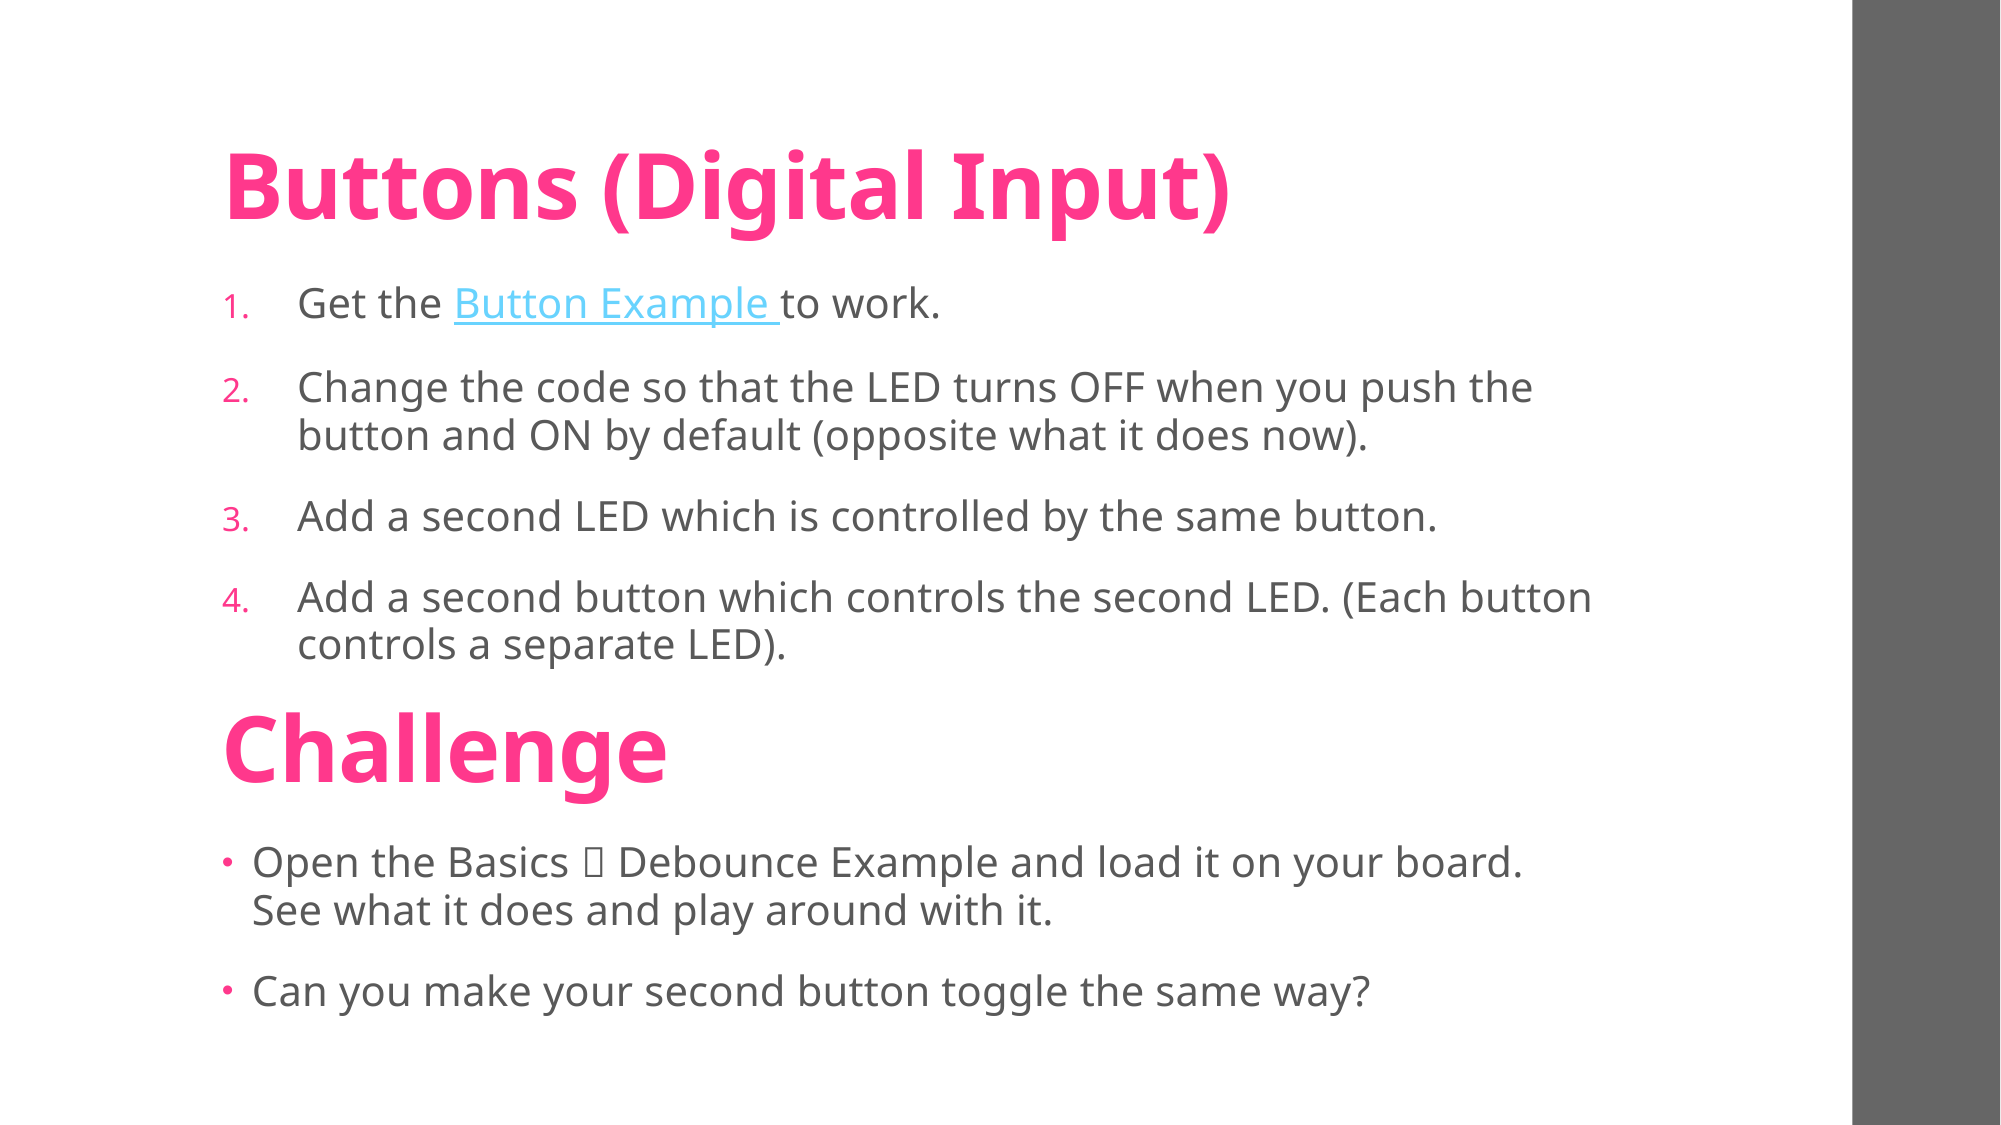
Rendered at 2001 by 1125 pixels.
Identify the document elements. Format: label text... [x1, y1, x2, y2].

text_box Challenge [206, 575, 1797, 810]
text_box Open the Basics  Debounce Example and load it on your board. See what it does and play around with it. Can you make your second button toggle the same way? [206, 832, 1617, 1025]
list Get the Button Example to work. Change the code so that the LED turns OFF when you push the button and ON by default (opposite what it does now). Add a second LED which is controlled by the same button. Add a second button which controls the second LED. (Each button controls a separate LED). [206, 269, 1617, 575]
title Buttons (Digital Input) [206, 12, 1797, 248]
